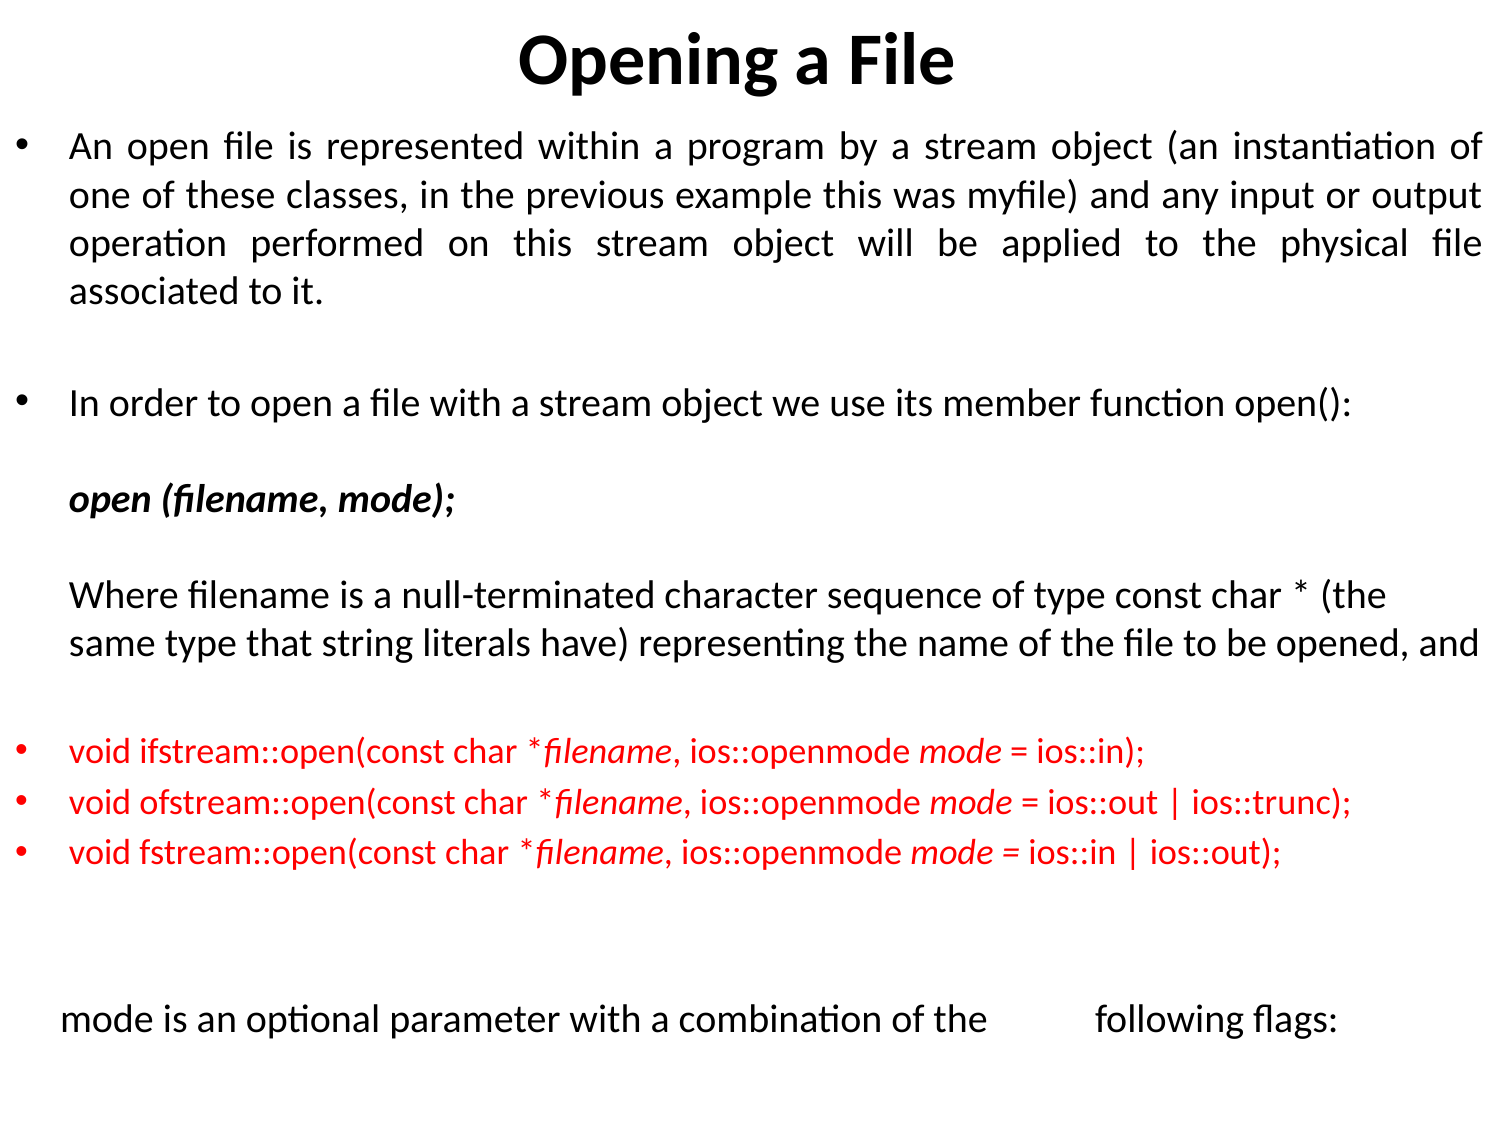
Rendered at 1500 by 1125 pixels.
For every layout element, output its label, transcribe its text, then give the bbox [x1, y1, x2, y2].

list An open file is represented within a program by a stream object (an instantiation of one of these classes, in the previous example this was myfile) and any input or output operation performed on this stream object will be applied to the physical file associated to it. In order to open a file with a stream object we use its member function open(): open (filename, mode); Where filename is a null-terminated character sequence of type const char * (the same type that string literals have) representing the name of the file to be opened, and void ifstream::open(const char *filename, ios::openmode mode = ios::in); void ofstream::open(const char *filename, ios::openmode mode = ios::out | ios::trunc); void fstream::open(const char *filename, ios::openmode mode = ios::in | ios::out); mode is an optional parameter with a combination of the following flags: [0, 112, 1500, 1125]
title Opening a File [62, 2, 1413, 108]
